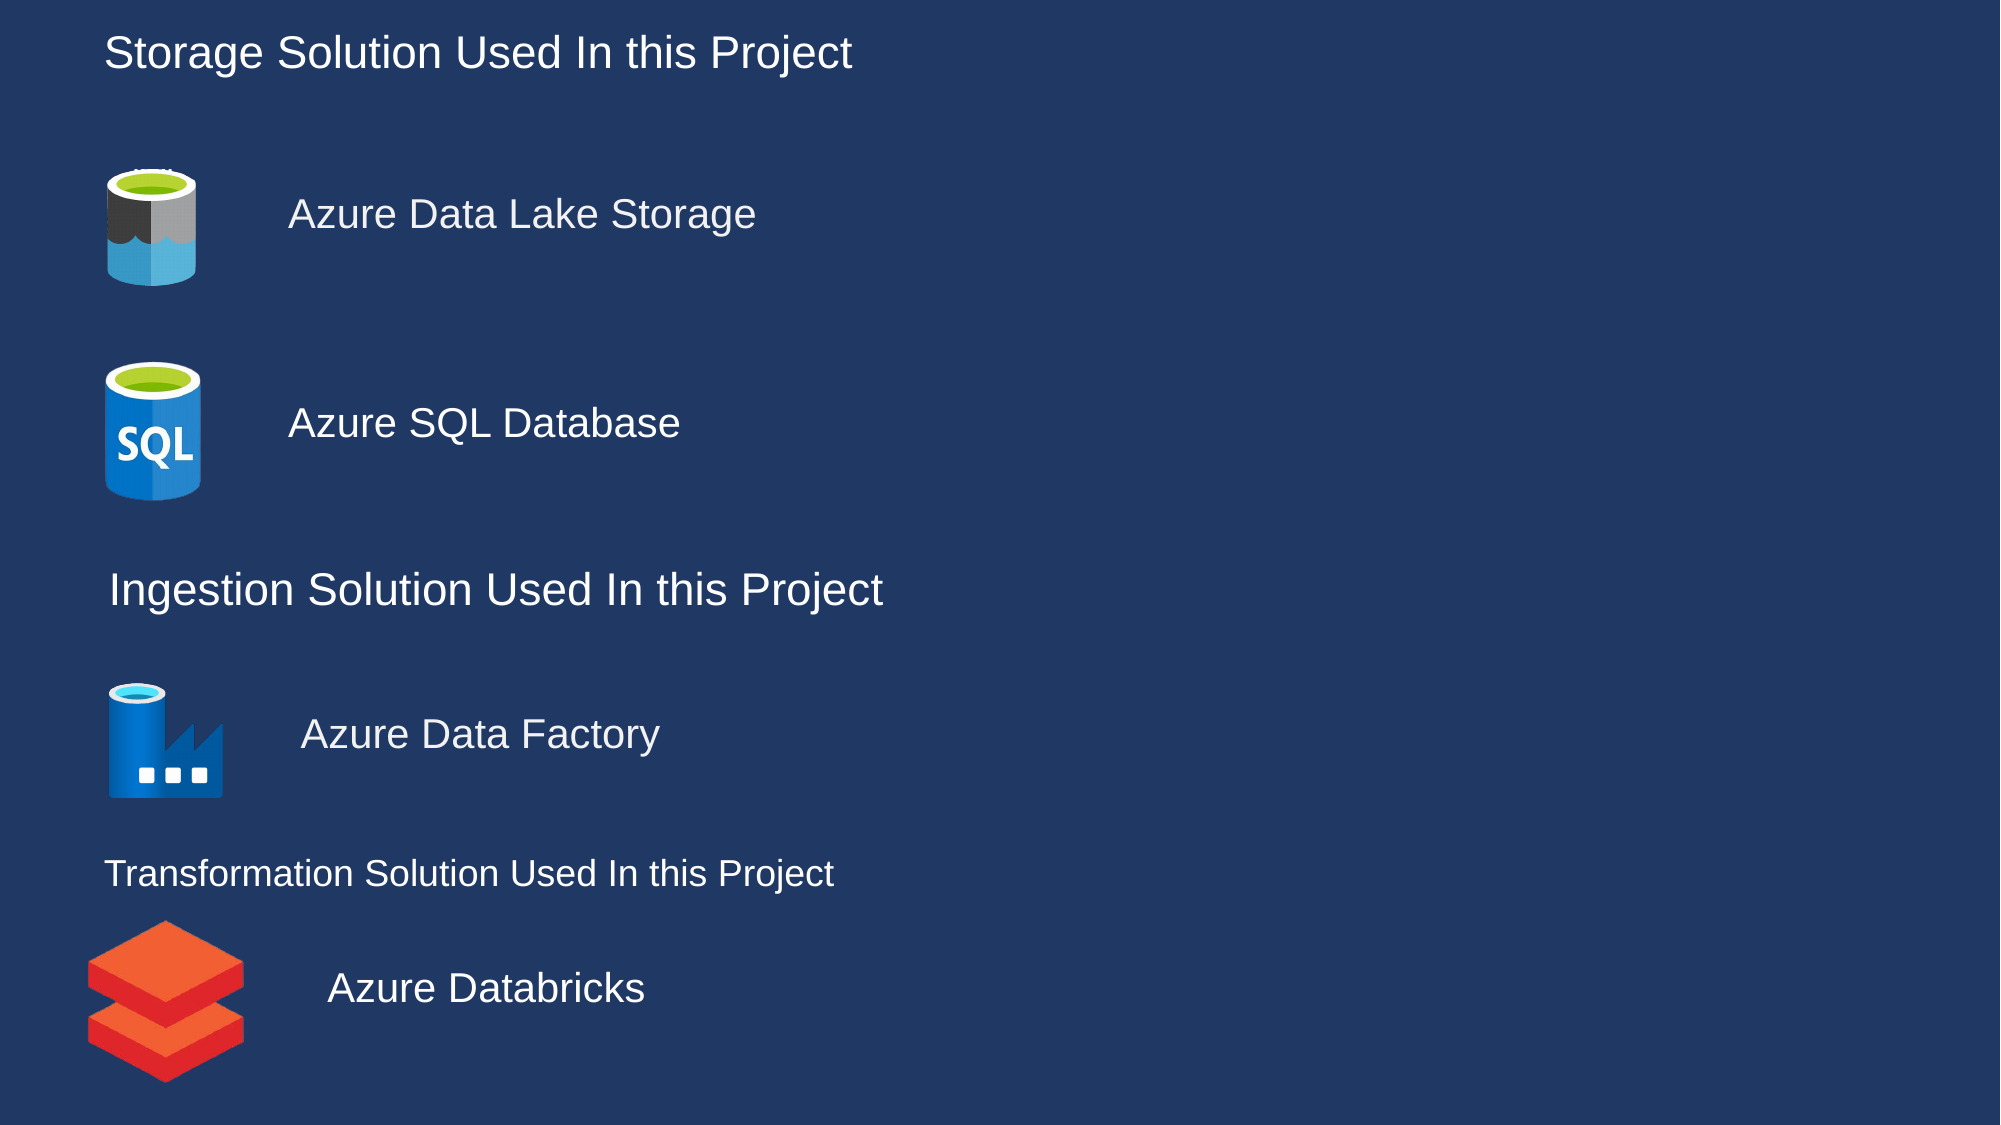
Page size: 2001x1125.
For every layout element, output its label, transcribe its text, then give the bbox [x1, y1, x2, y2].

picture [93, 169, 210, 286]
picture [57, 683, 274, 798]
picture [81, 920, 250, 1089]
text_box Azure Databricks [312, 953, 1313, 1019]
text_box Azure SQL Database [273, 388, 1274, 453]
picture [89, 359, 219, 503]
text_box Azure Data Lake Storage [273, 179, 1274, 245]
text_box Azure Data Factory [285, 699, 1286, 765]
text_box Storage Solution Used In this Project [89, 15, 871, 86]
text_box Ingestion Solution Used In this Project [93, 551, 1407, 622]
text_box Transformation Solution Used In this Project [89, 841, 1089, 902]
